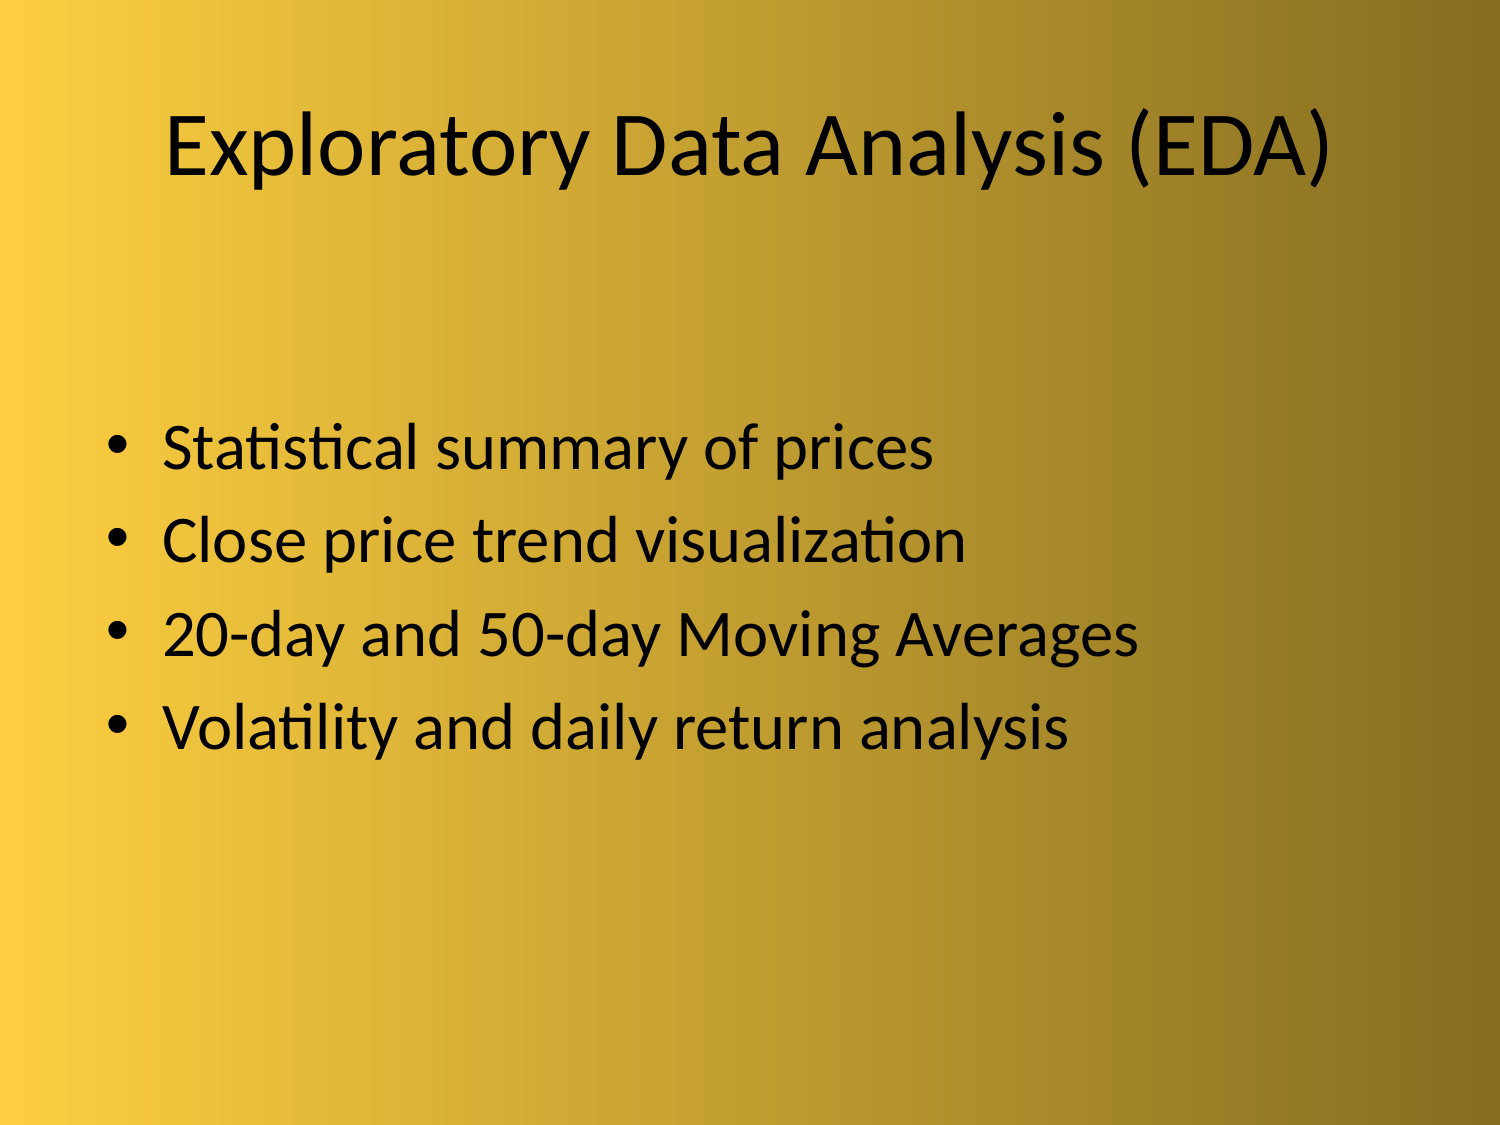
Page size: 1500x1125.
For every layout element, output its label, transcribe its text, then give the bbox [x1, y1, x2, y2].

list Statistical summary of prices Close price trend visualization 20-day and 50-day Moving Averages Volatility and daily return analysis [90, 395, 1441, 1125]
title Exploratory Data Analysis (EDA) [75, 45, 1425, 233]
